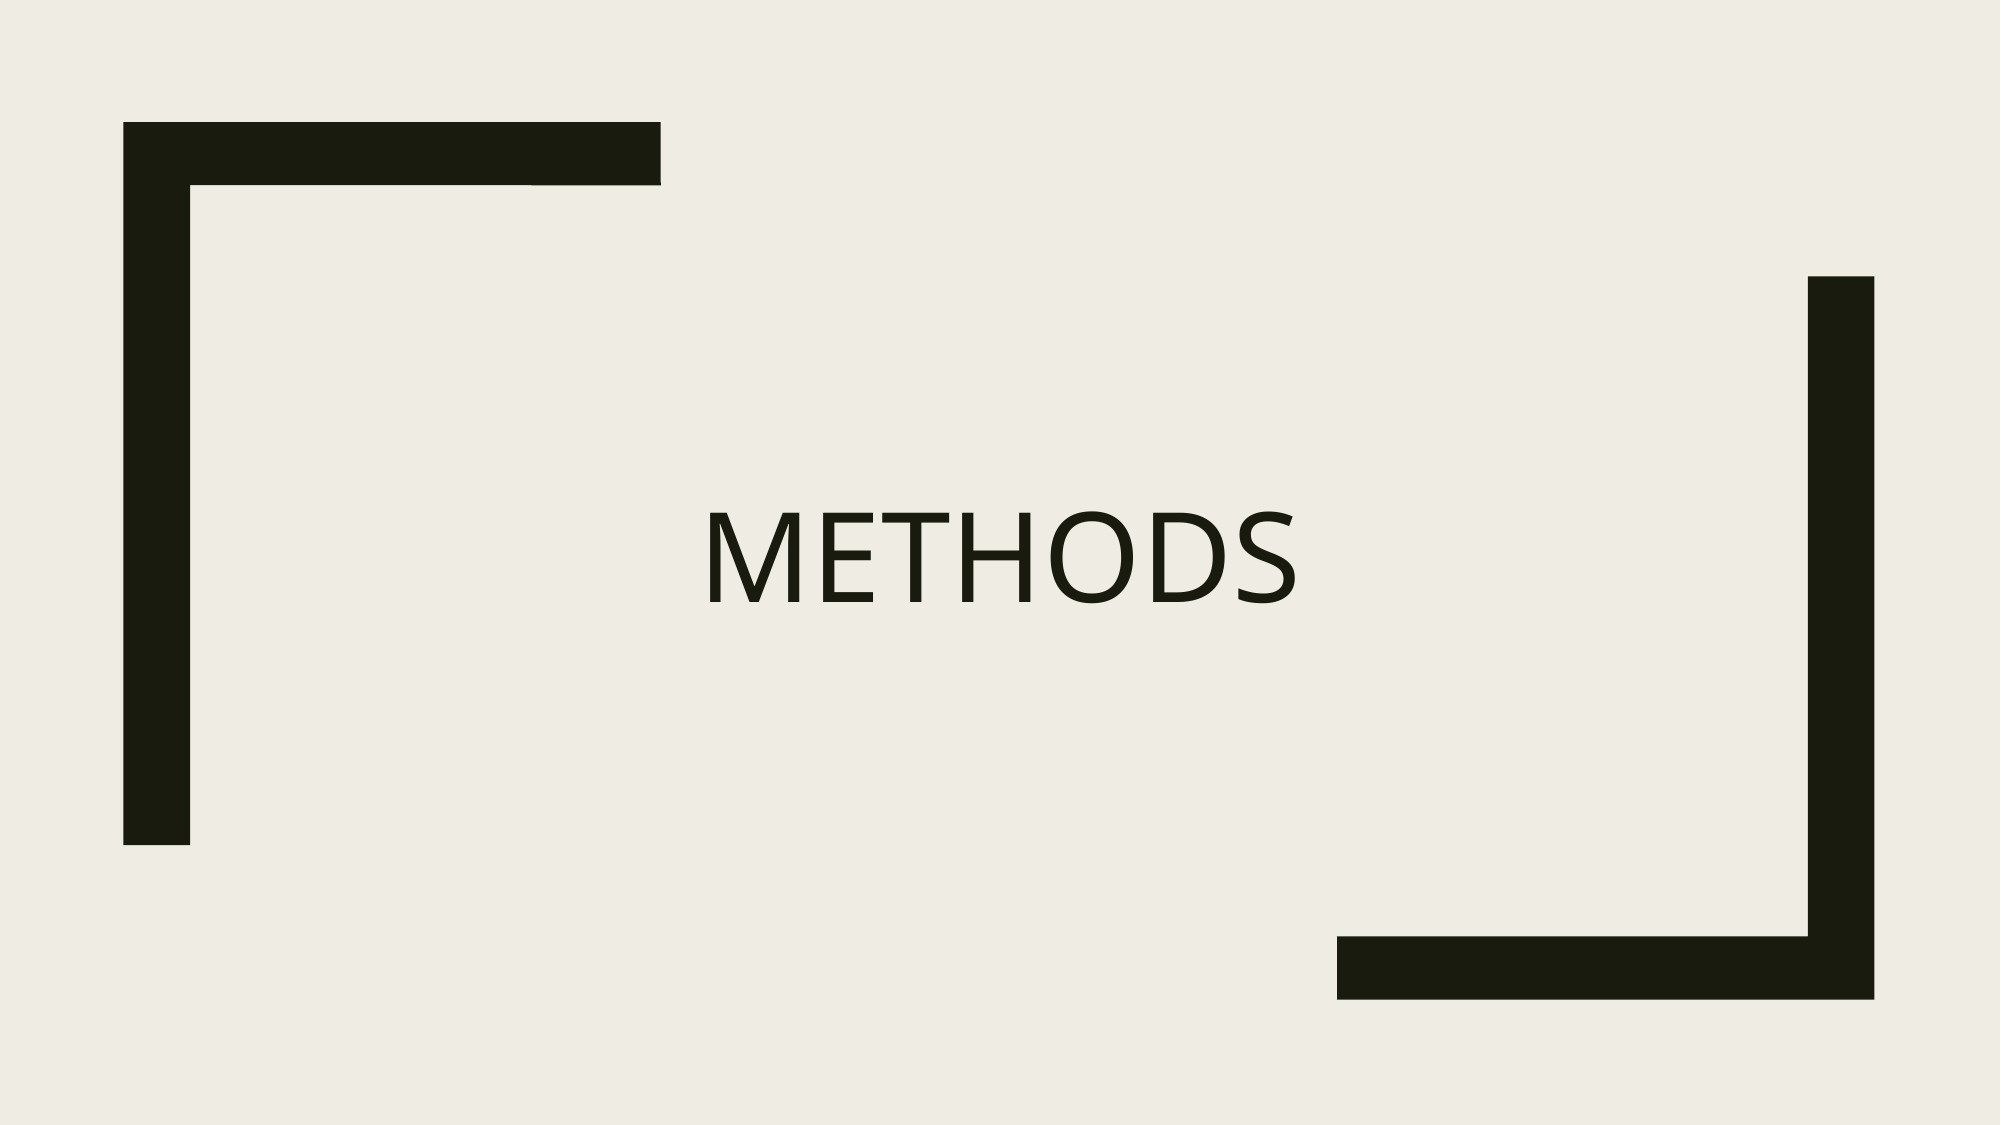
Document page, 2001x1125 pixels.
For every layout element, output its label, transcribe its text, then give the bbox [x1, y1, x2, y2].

title Methods [314, 488, 1686, 637]
